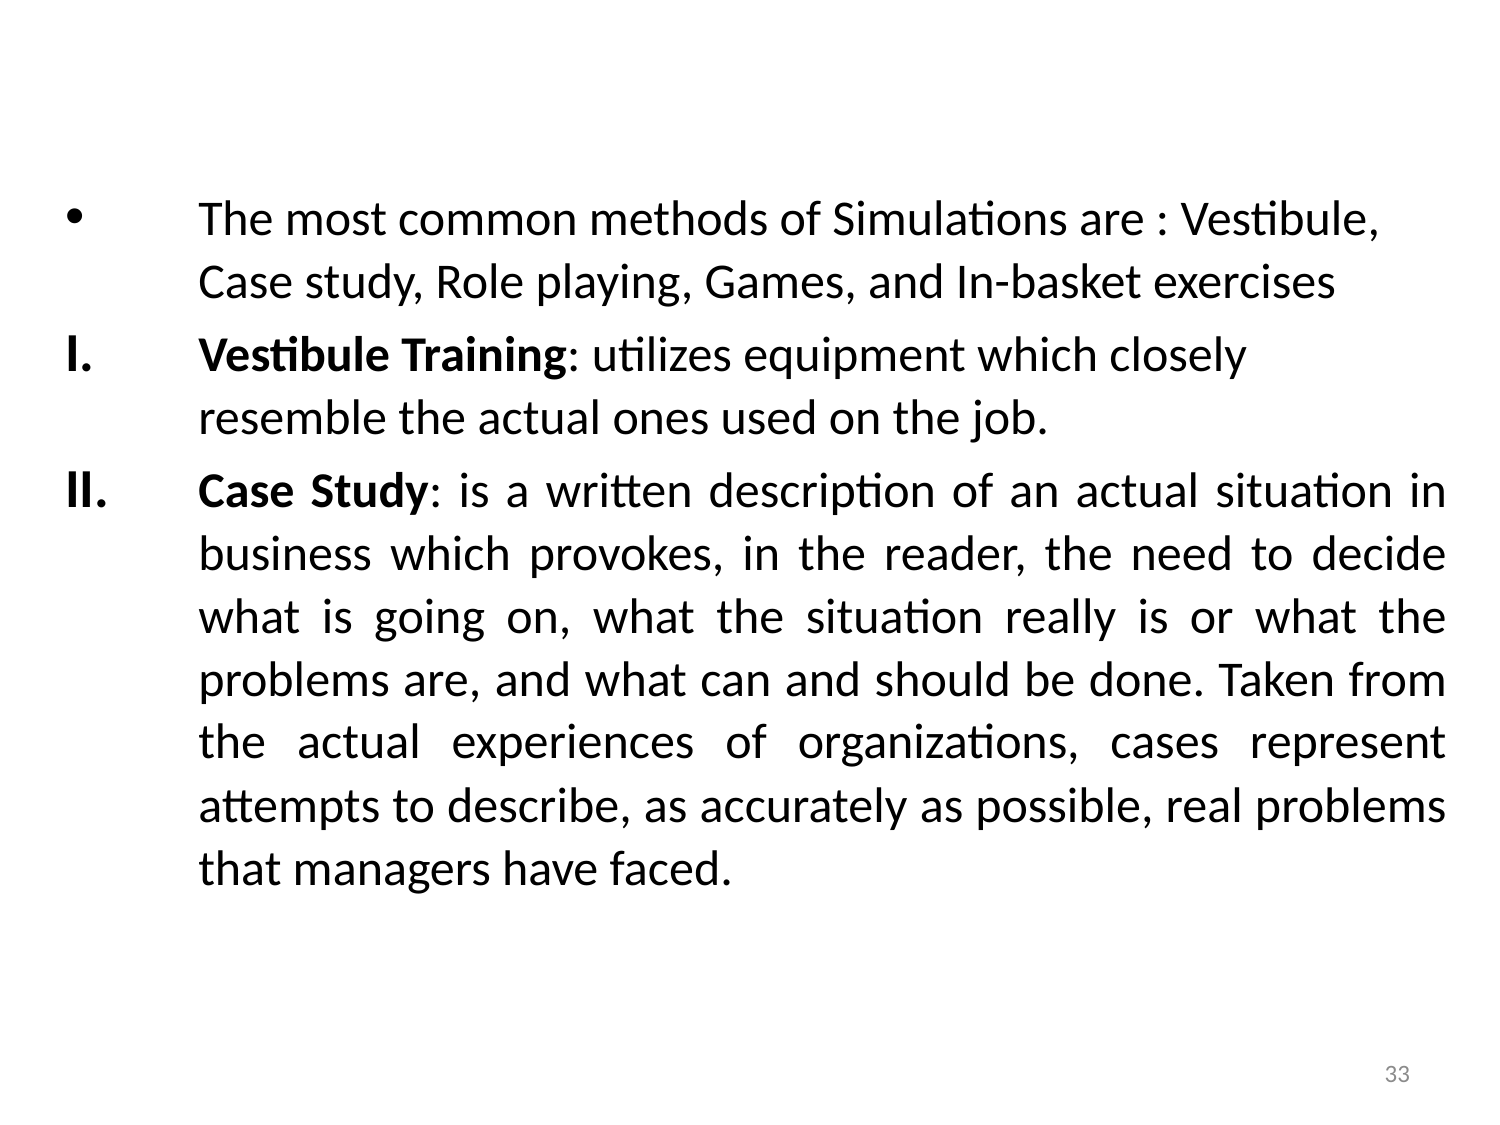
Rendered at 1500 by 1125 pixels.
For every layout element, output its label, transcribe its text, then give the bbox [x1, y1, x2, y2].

slide_number 33 [1074, 1042, 1425, 1103]
list The most common methods of Simulations are : Vestibule, Case study, Role playing, Games, and In-basket exercises Vestibule Training: utilizes equipment which closely resemble the actual ones used on the job. Case Study: is a written description of an actual situation in business which provokes, in the reader, the need to decide what is going on, what the situation really is or what the problems are, and what can and should be done. Taken from the actual experiences of organizations, cases represent attempts to describe, as accurately as possible, real problems that managers have faced. [50, 174, 1463, 988]
